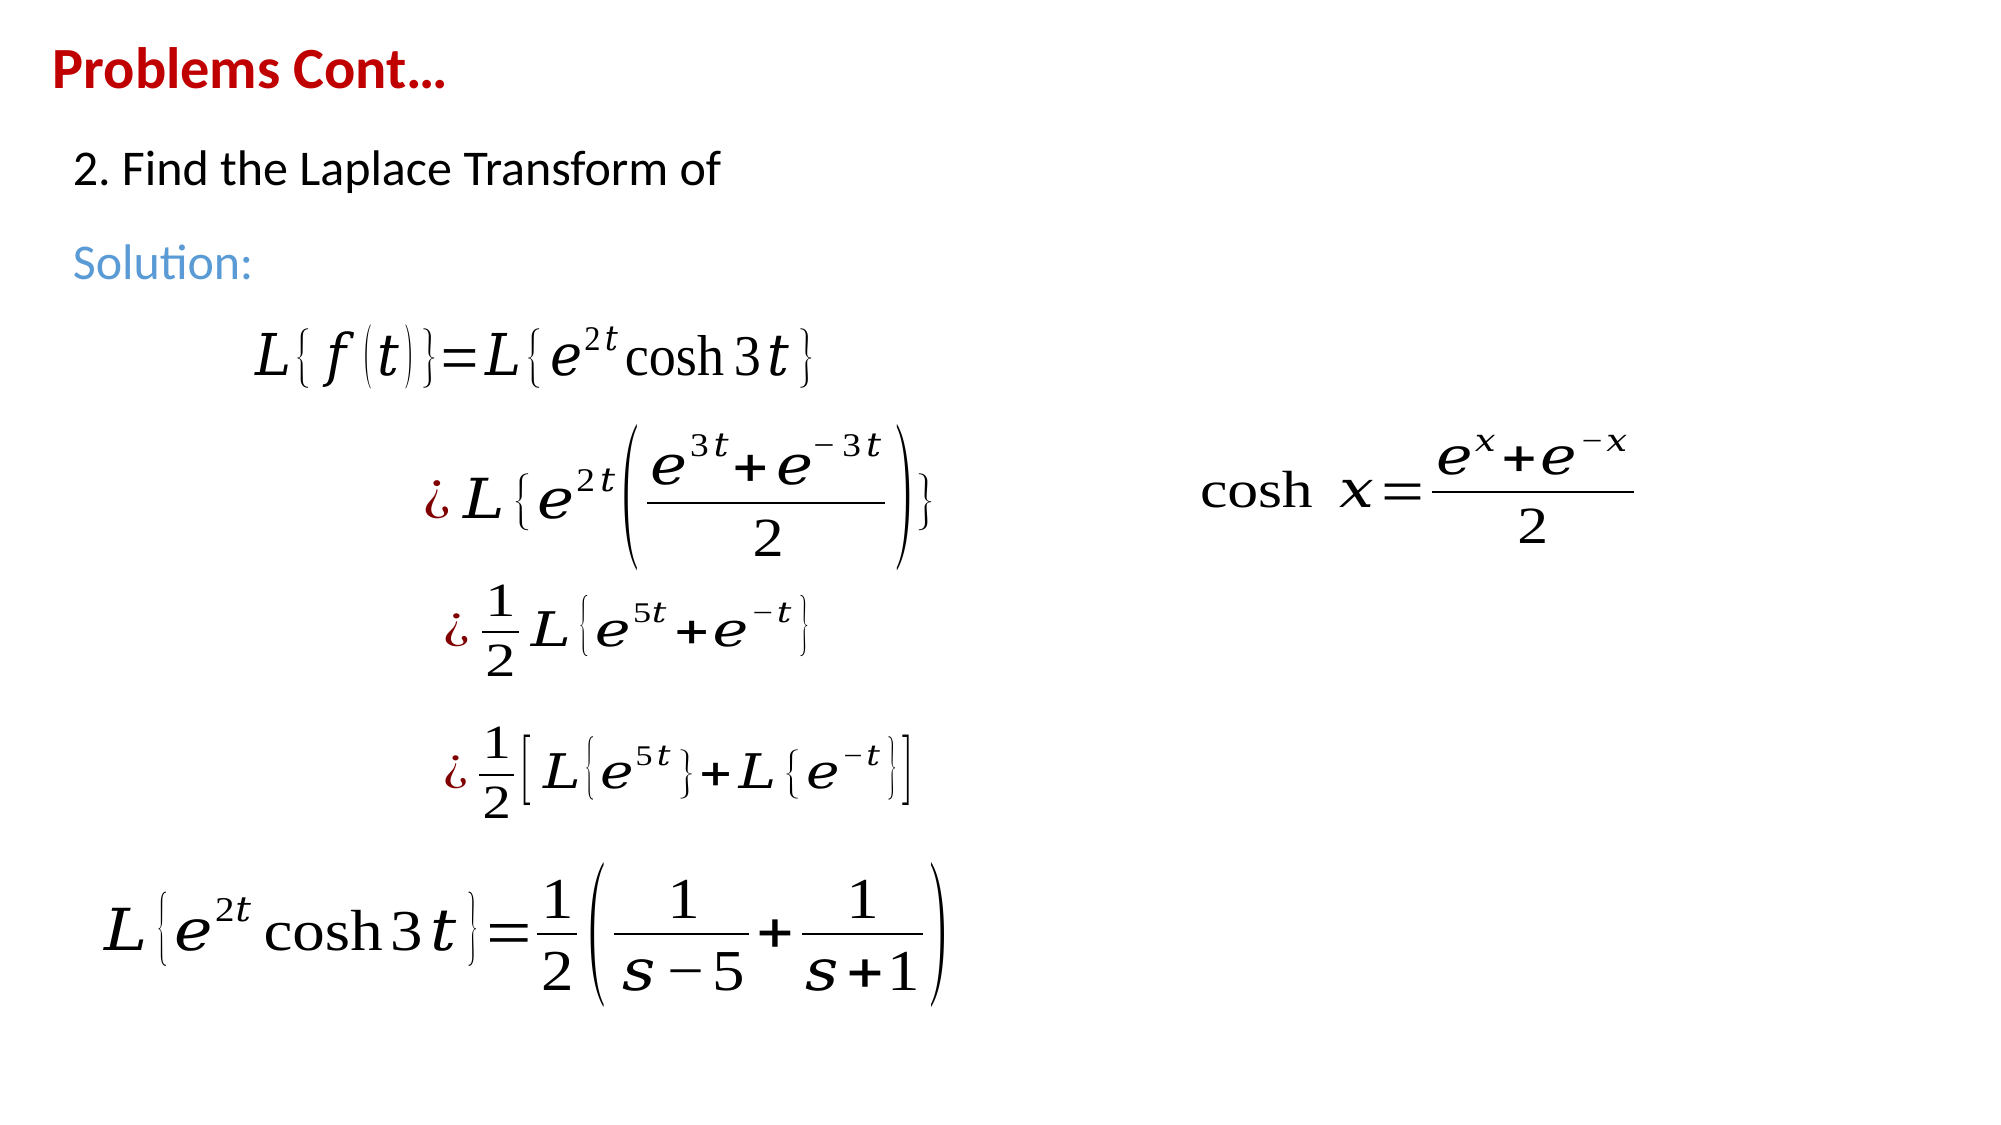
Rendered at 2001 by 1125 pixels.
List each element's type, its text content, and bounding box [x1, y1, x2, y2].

text_box Problems Cont… [37, 22, 526, 108]
text_box Solution: [58, 222, 280, 298]
